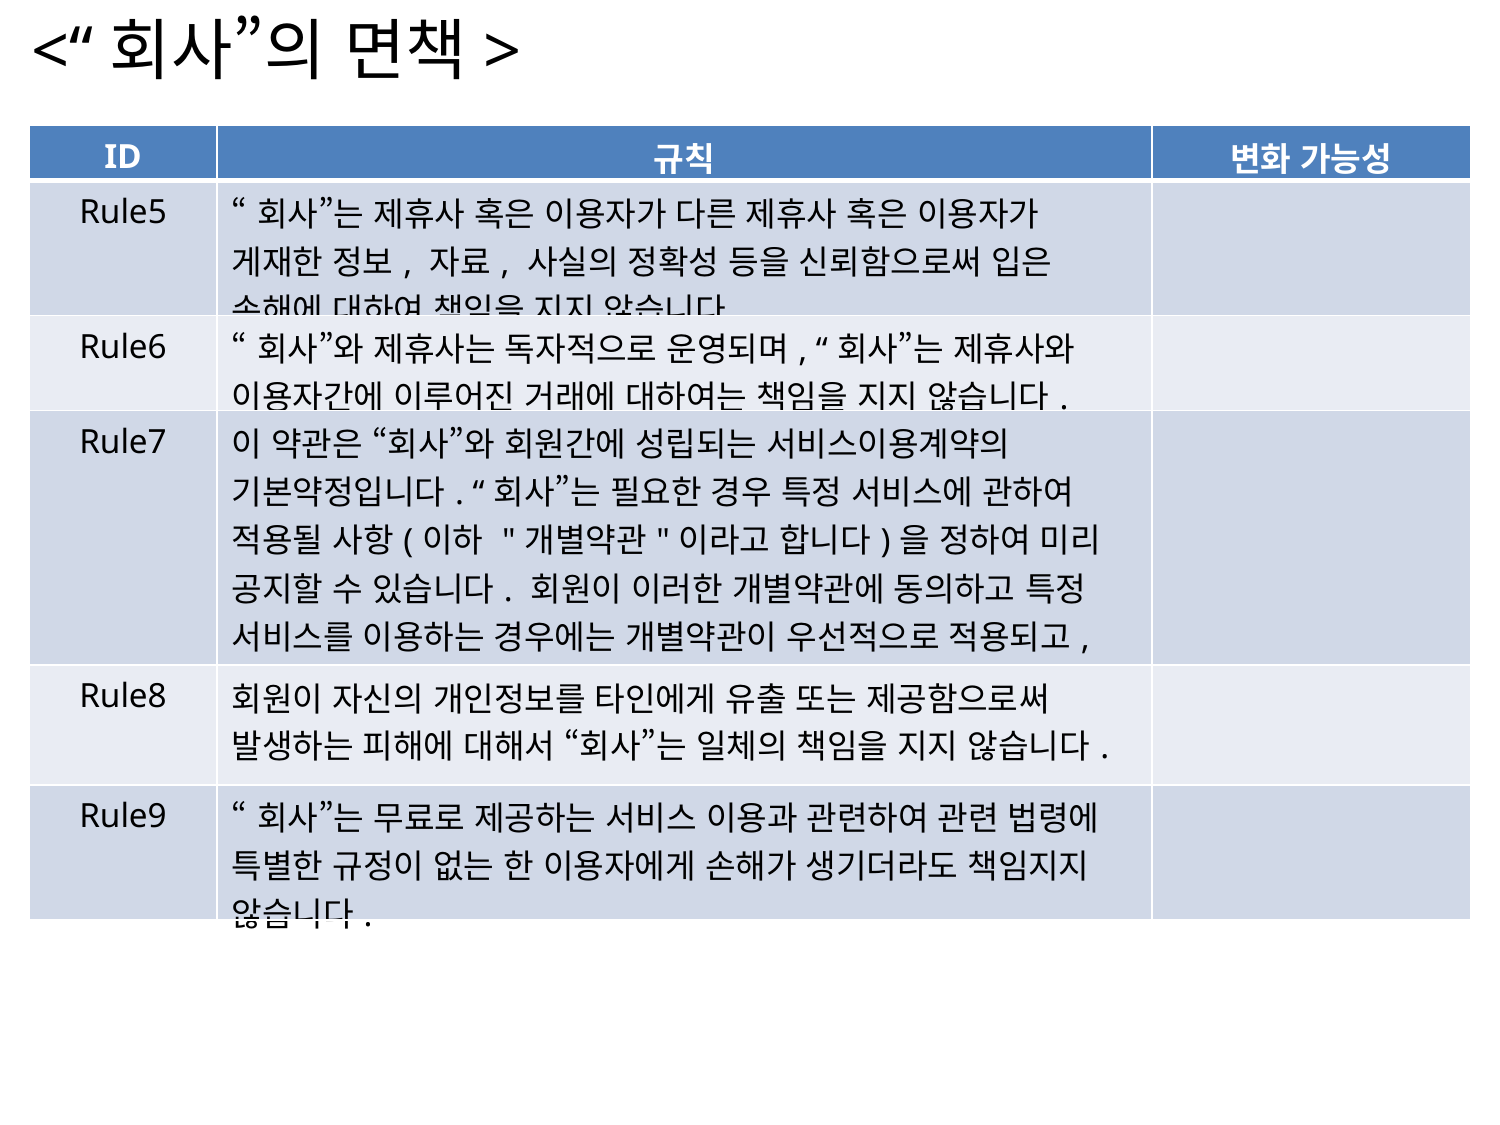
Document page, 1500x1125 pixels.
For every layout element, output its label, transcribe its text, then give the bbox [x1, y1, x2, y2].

table_cell [1153, 666, 1470, 784]
table_cell Rule8 [30, 666, 216, 784]
text_box <“회사”의 면책> [16, 0, 537, 95]
table_cell 회원이 자신의 개인정보를 타인에게 유출 또는 제공함으로써 발생하는 피해에 대해서 “회사”는 일체의 책임을 지지 않습니다. [218, 666, 1151, 784]
table_cell [1153, 316, 1470, 410]
table_cell Rule7 [30, 411, 216, 664]
table_header 규칙 [218, 126, 1151, 178]
table_cell 이 약관은 “회사”와 회원간에 성립되는 서비스이용계약의 기본약정입니다. “회사”는 필요한 경우 특정 서비스에 관하여 적용될 사항(이하 "개별약관"이라고 합니다)을 정하여 미리 공지할 수 있습니다. 회원이 이러한 개별약관에 동의하고 특정 서비스를 이용하는 경우에는 개별약관이 우선적으로 적용되고, 이 약관은 보충적인 효력을 갖습니다. [218, 411, 1151, 664]
table_header ID [30, 126, 216, 178]
table_cell “회사”와 제휴사는 독자적으로 운영되며, “회사”는 제휴사와 이용자간에 이루어진 거래에 대하여는 책임을 지지 않습니다. [218, 316, 1151, 410]
table_cell [1153, 183, 1470, 315]
table_cell Rule6 [30, 316, 216, 410]
table_cell Rule5 [30, 183, 216, 315]
table_header 변화 가능성 [1153, 126, 1470, 178]
table_cell “회사”는 무료로 제공하는 서비스 이용과 관련하여 관련 법령에 특별한 규정이 없는 한 이용자에게 손해가 생기더라도 책임지지 않습니다. [218, 786, 1151, 919]
table_cell “회사”는 제휴사 혹은 이용자가 다른 제휴사 혹은 이용자가 게재한 정보, 자료, 사실의 정확성 등을 신뢰함으로써 입은 손해에 대하여 책임을 지지 않습니다. [218, 183, 1151, 315]
table_cell Rule9 [30, 786, 216, 919]
table_cell [1153, 786, 1470, 919]
table_cell [1153, 411, 1470, 664]
